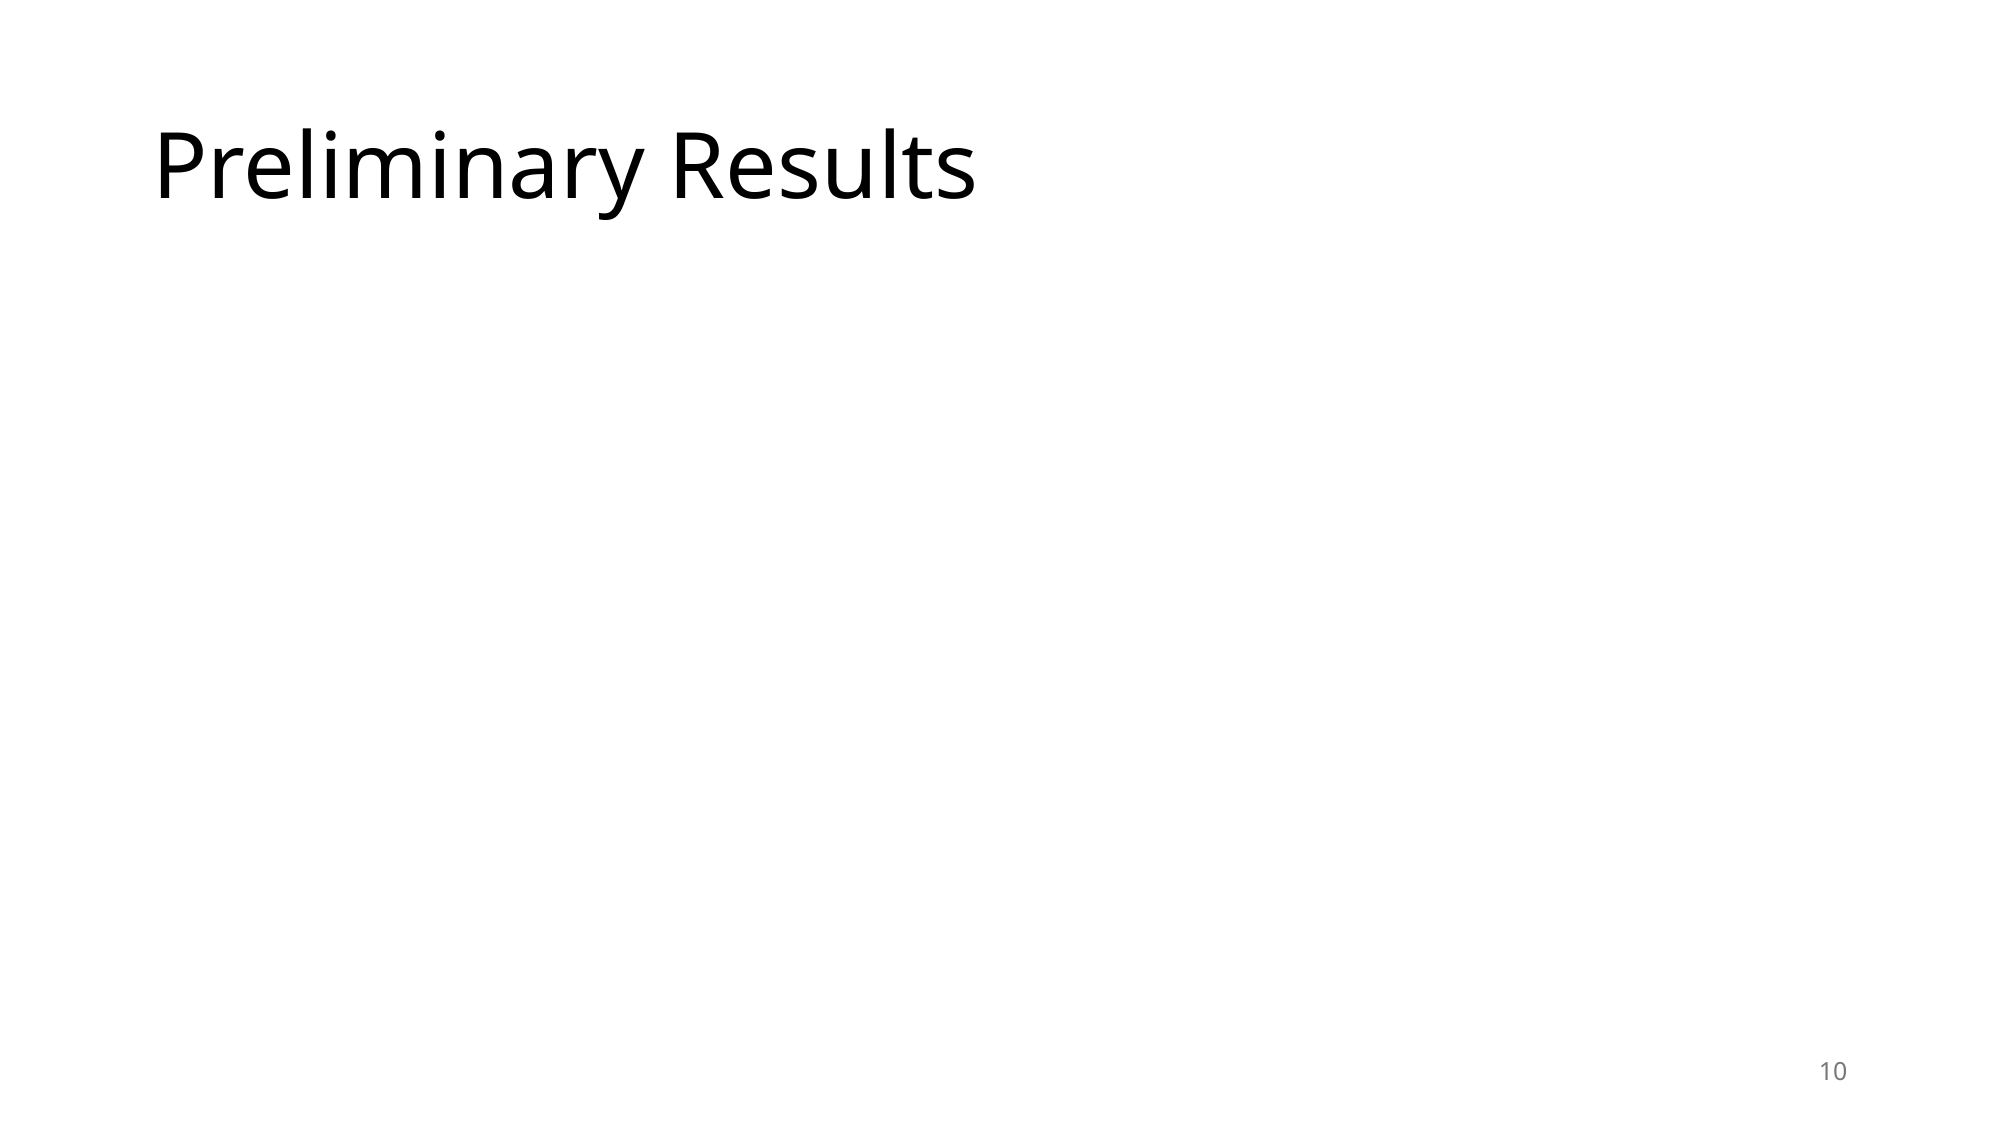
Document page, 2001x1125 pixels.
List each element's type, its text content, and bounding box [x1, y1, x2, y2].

slide_number 10 [1412, 1042, 1863, 1103]
title Preliminary Results [137, 59, 1863, 278]
